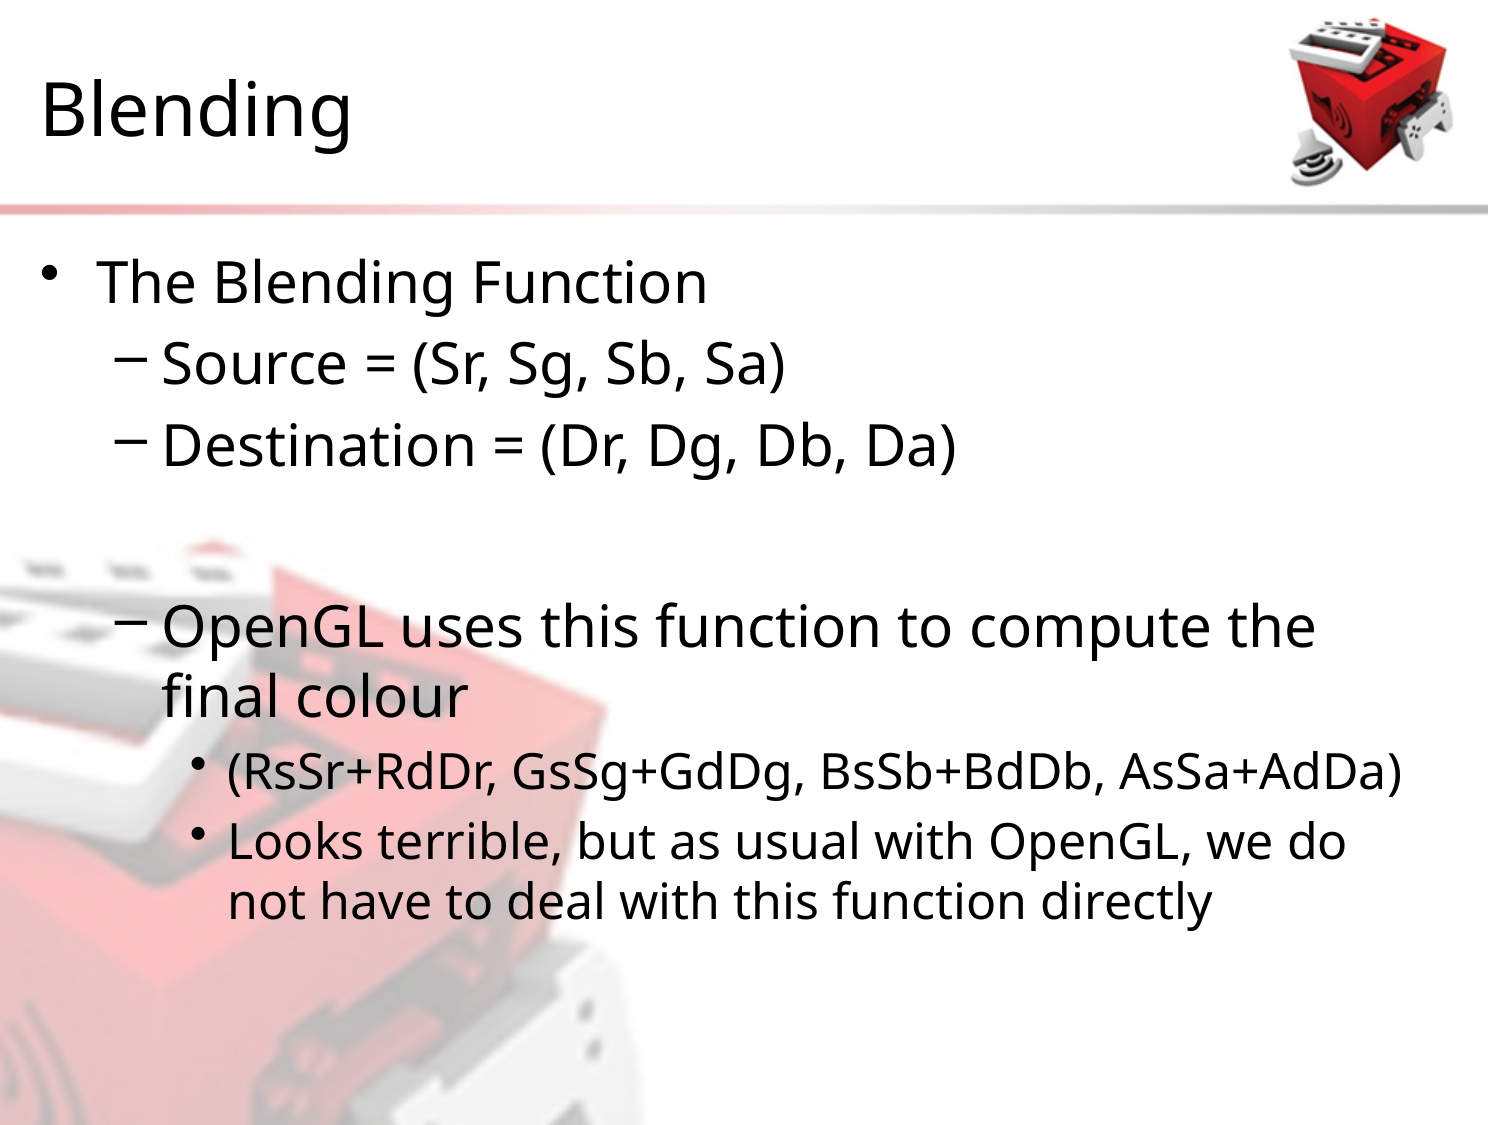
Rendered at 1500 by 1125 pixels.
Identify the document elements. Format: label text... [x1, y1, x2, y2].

picture [0, 1, 1488, 1125]
list The Blending Function Source = (Sr, Sg, Sb, Sa) Destination = (Dr, Dg, Db, Da) OpenGL uses this function to compute the final colour (RsSr+RdDr, GsSg+GdDg, BsSb+BdDb, AsSa+AdDa) Looks terrible, but as usual with OpenGL, we do not have to deal with this function directly [24, 237, 1450, 1000]
title Blending [24, 12, 1275, 200]
